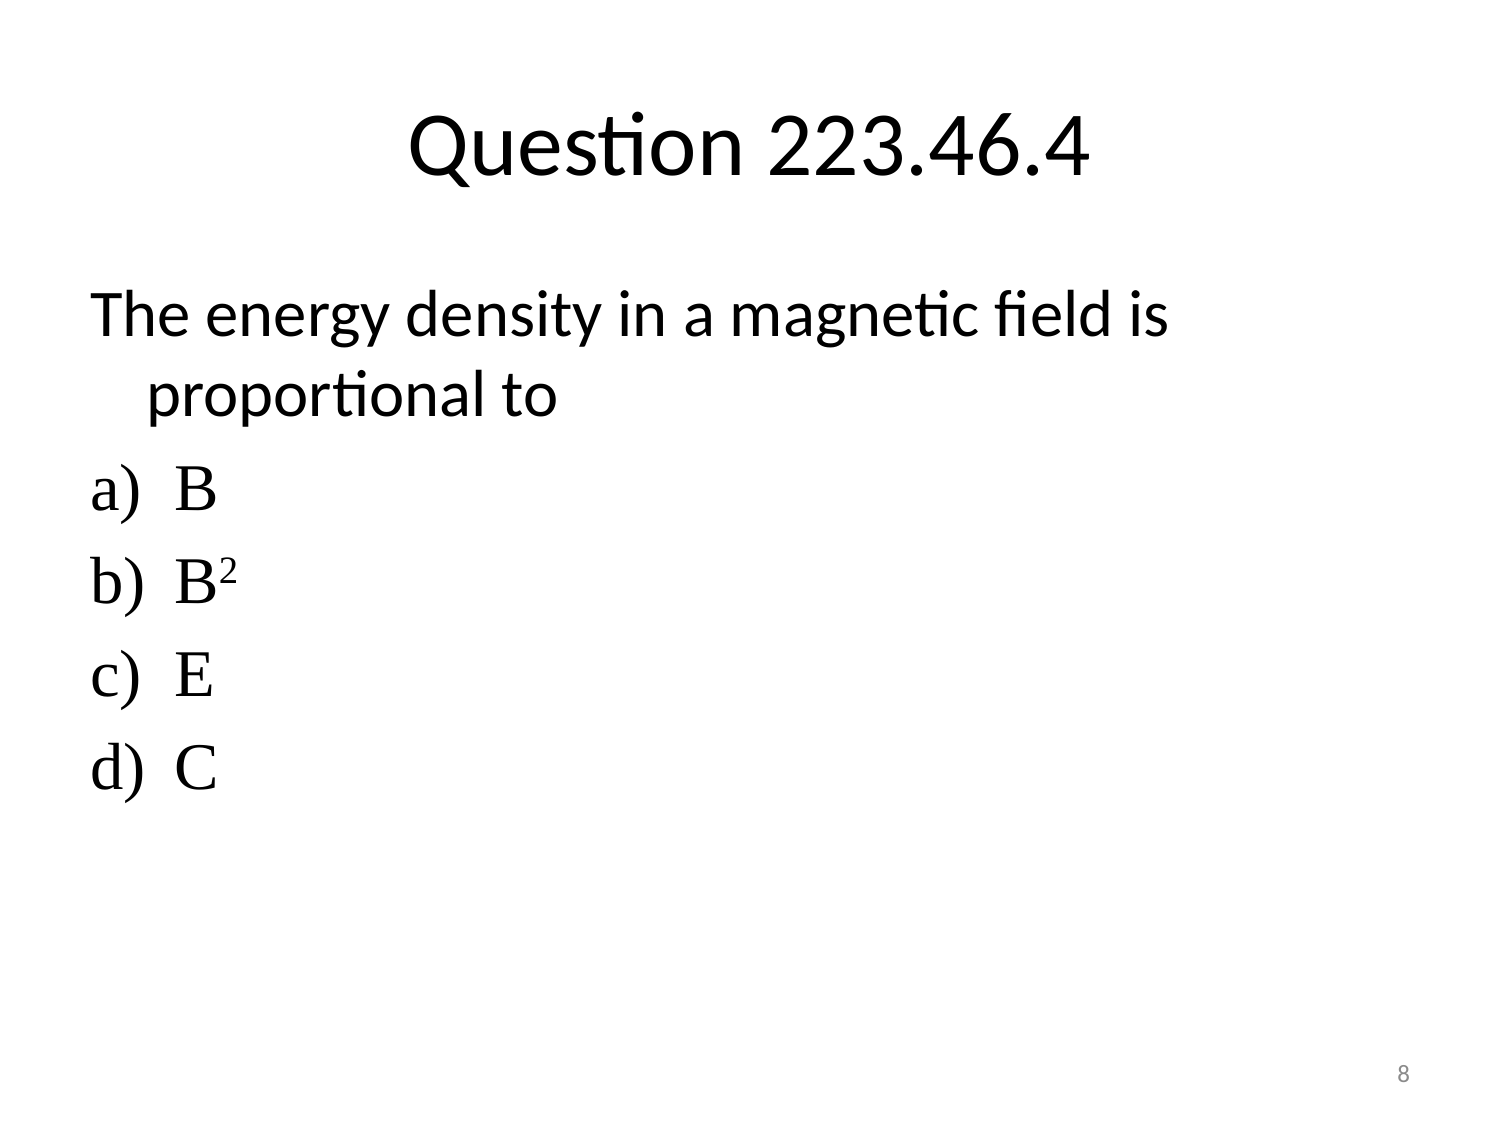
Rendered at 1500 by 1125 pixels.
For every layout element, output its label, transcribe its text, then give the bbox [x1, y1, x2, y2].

slide_number 8 [1074, 1042, 1425, 1103]
list The energy density in a magnetic field is proportional to B B2 E C [75, 262, 1425, 1005]
title Question 223.46.4 [75, 45, 1425, 233]
